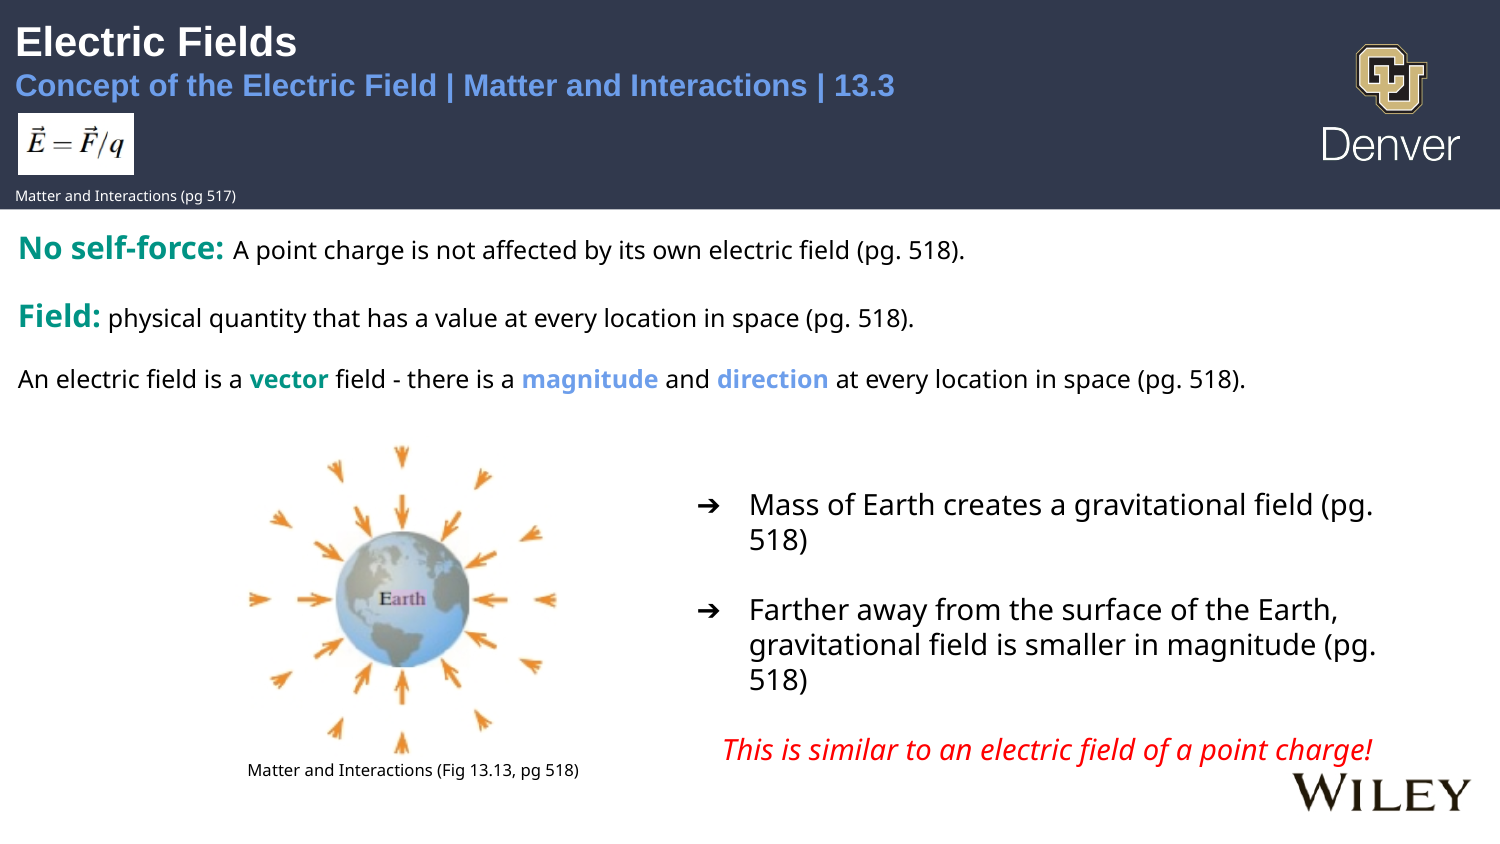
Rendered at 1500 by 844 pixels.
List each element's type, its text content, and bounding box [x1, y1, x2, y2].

picture [1323, 44, 1460, 161]
text_box Matter and Interactions (Fig 13.13, pg 518) [232, 744, 615, 810]
picture [1274, 756, 1494, 834]
picture [18, 113, 134, 175]
text_box Mass of Earth creates a gravitational field (pg. 518) Farther away from the surface of the Earth, gravitational field is smaller in magnitude (pg. 518) This is similar to an electric field of a point charge! [658, 471, 1436, 734]
text_box No self-force: A point charge is not affected by its own electric field (pg. 518). Field: physical quantity that has a value at every location in space (pg. 518). An electric field is a vector field - there is a magnitude and direction at every location in space (pg. 518). [3, 213, 1480, 282]
picture [232, 436, 568, 757]
text_box Electric Fields Concept of the Electric Field | Matter and Interactions | 13.3 [0, 0, 1247, 108]
text_box Matter and Interactions (pg 517) [0, 171, 382, 214]
